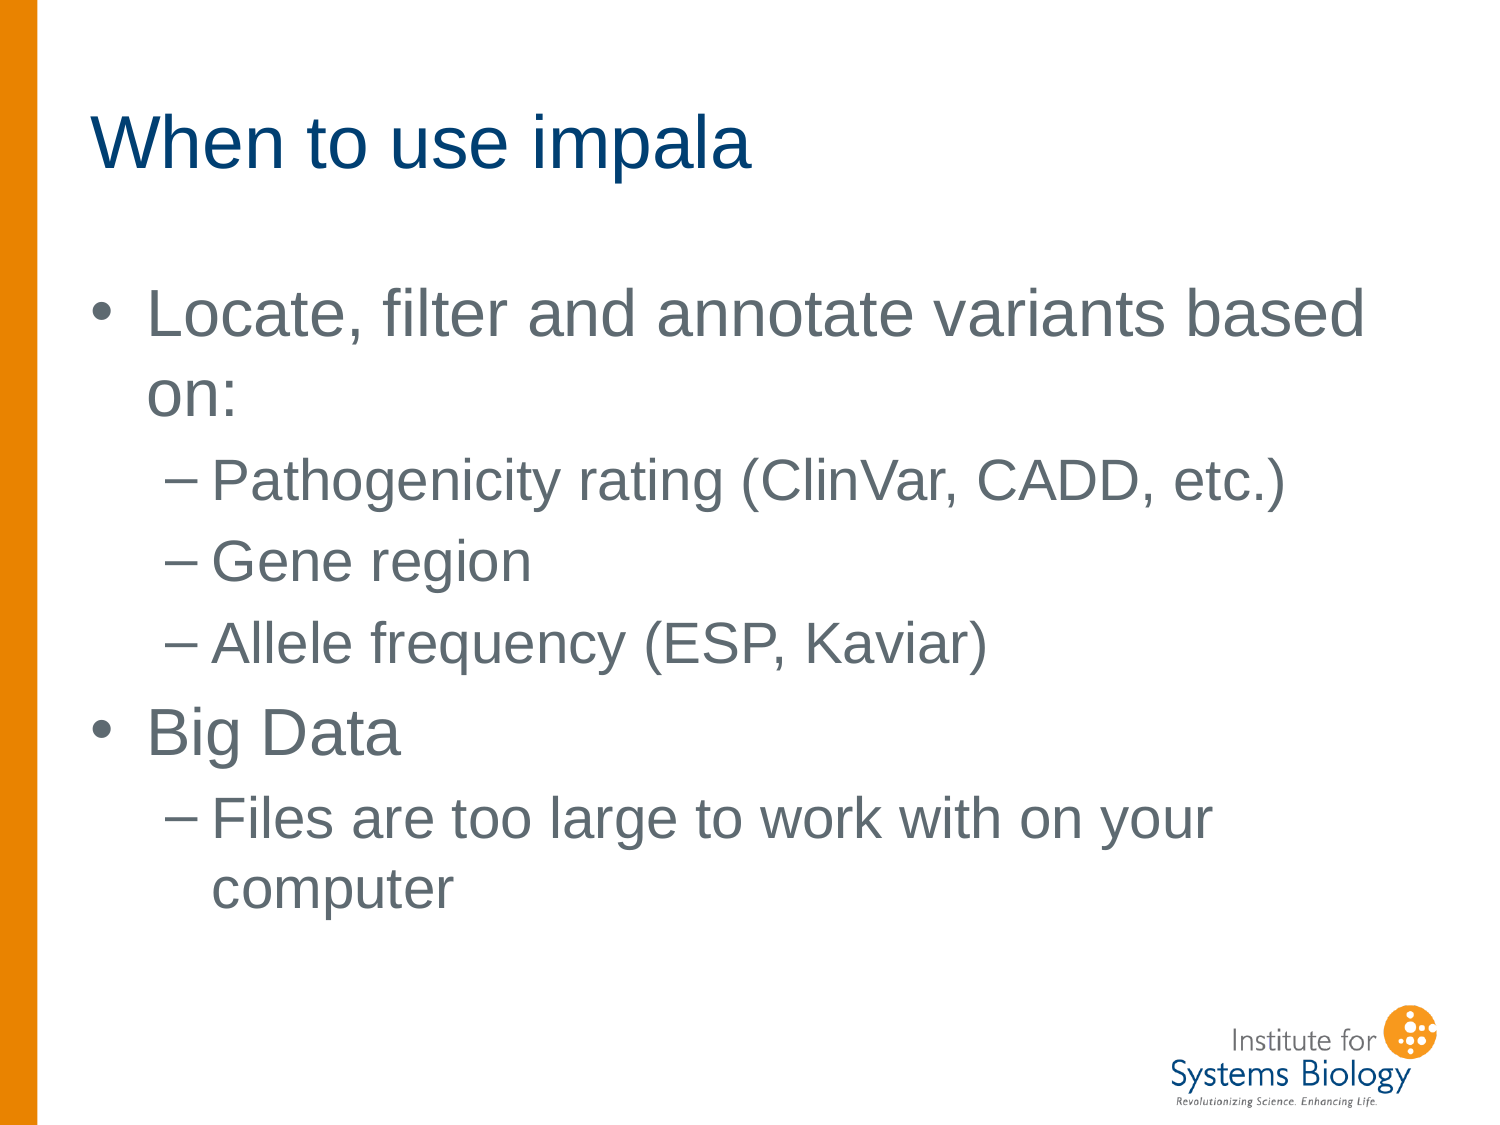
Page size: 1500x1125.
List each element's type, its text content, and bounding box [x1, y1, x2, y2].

title When to use impala [75, 45, 1425, 233]
picture [1162, 999, 1452, 1113]
list Locate, filter and annotate variants based on: Pathogenicity rating (ClinVar, CADD, etc.) Gene region Allele frequency (ESP, Kaviar) Big Data Files are too large to work with on your computer [75, 262, 1425, 1005]
